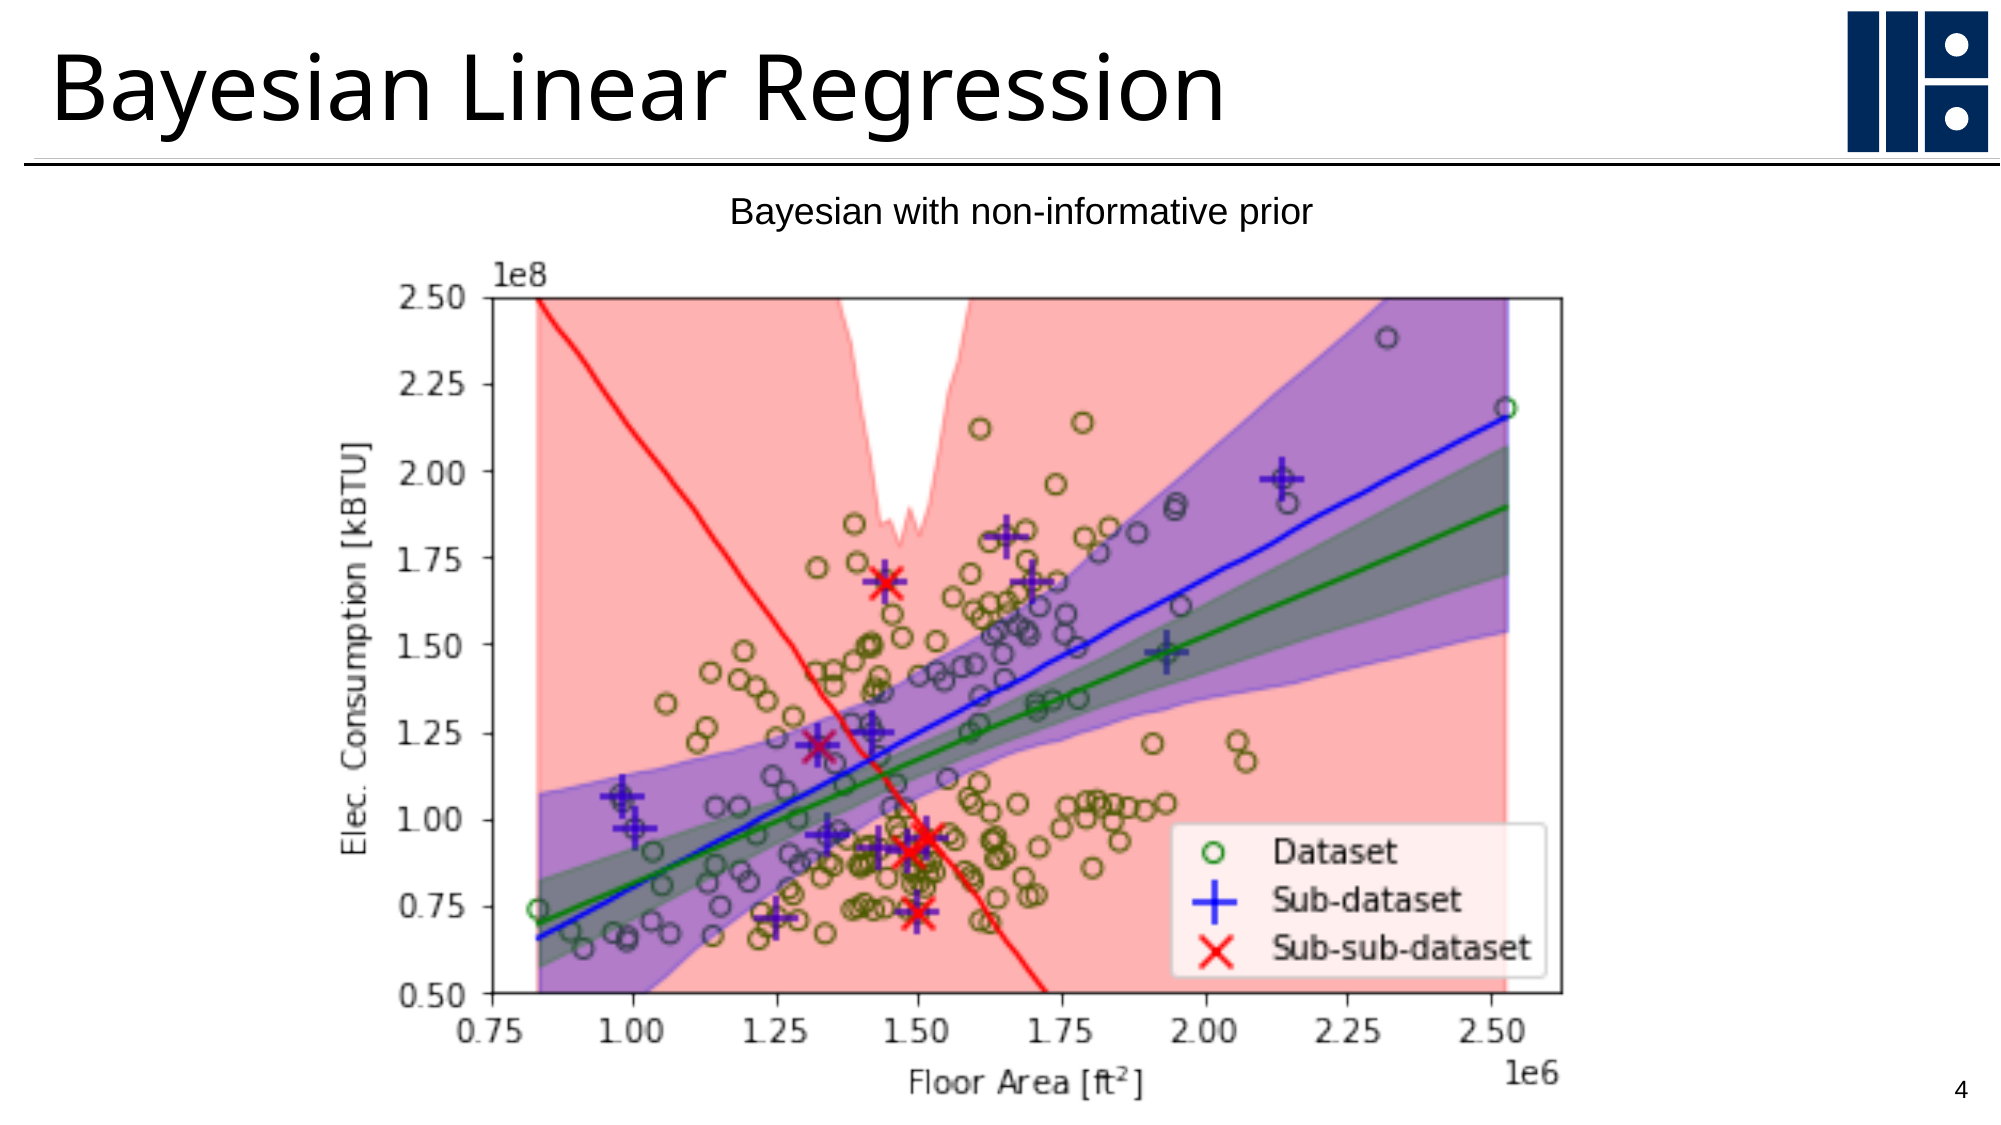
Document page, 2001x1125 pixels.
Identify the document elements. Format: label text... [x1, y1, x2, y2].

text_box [315, 179, 1685, 1125]
title Bayesian Linear Regression [35, 24, 1828, 143]
slide_number 4 [1692, 1058, 1984, 1119]
